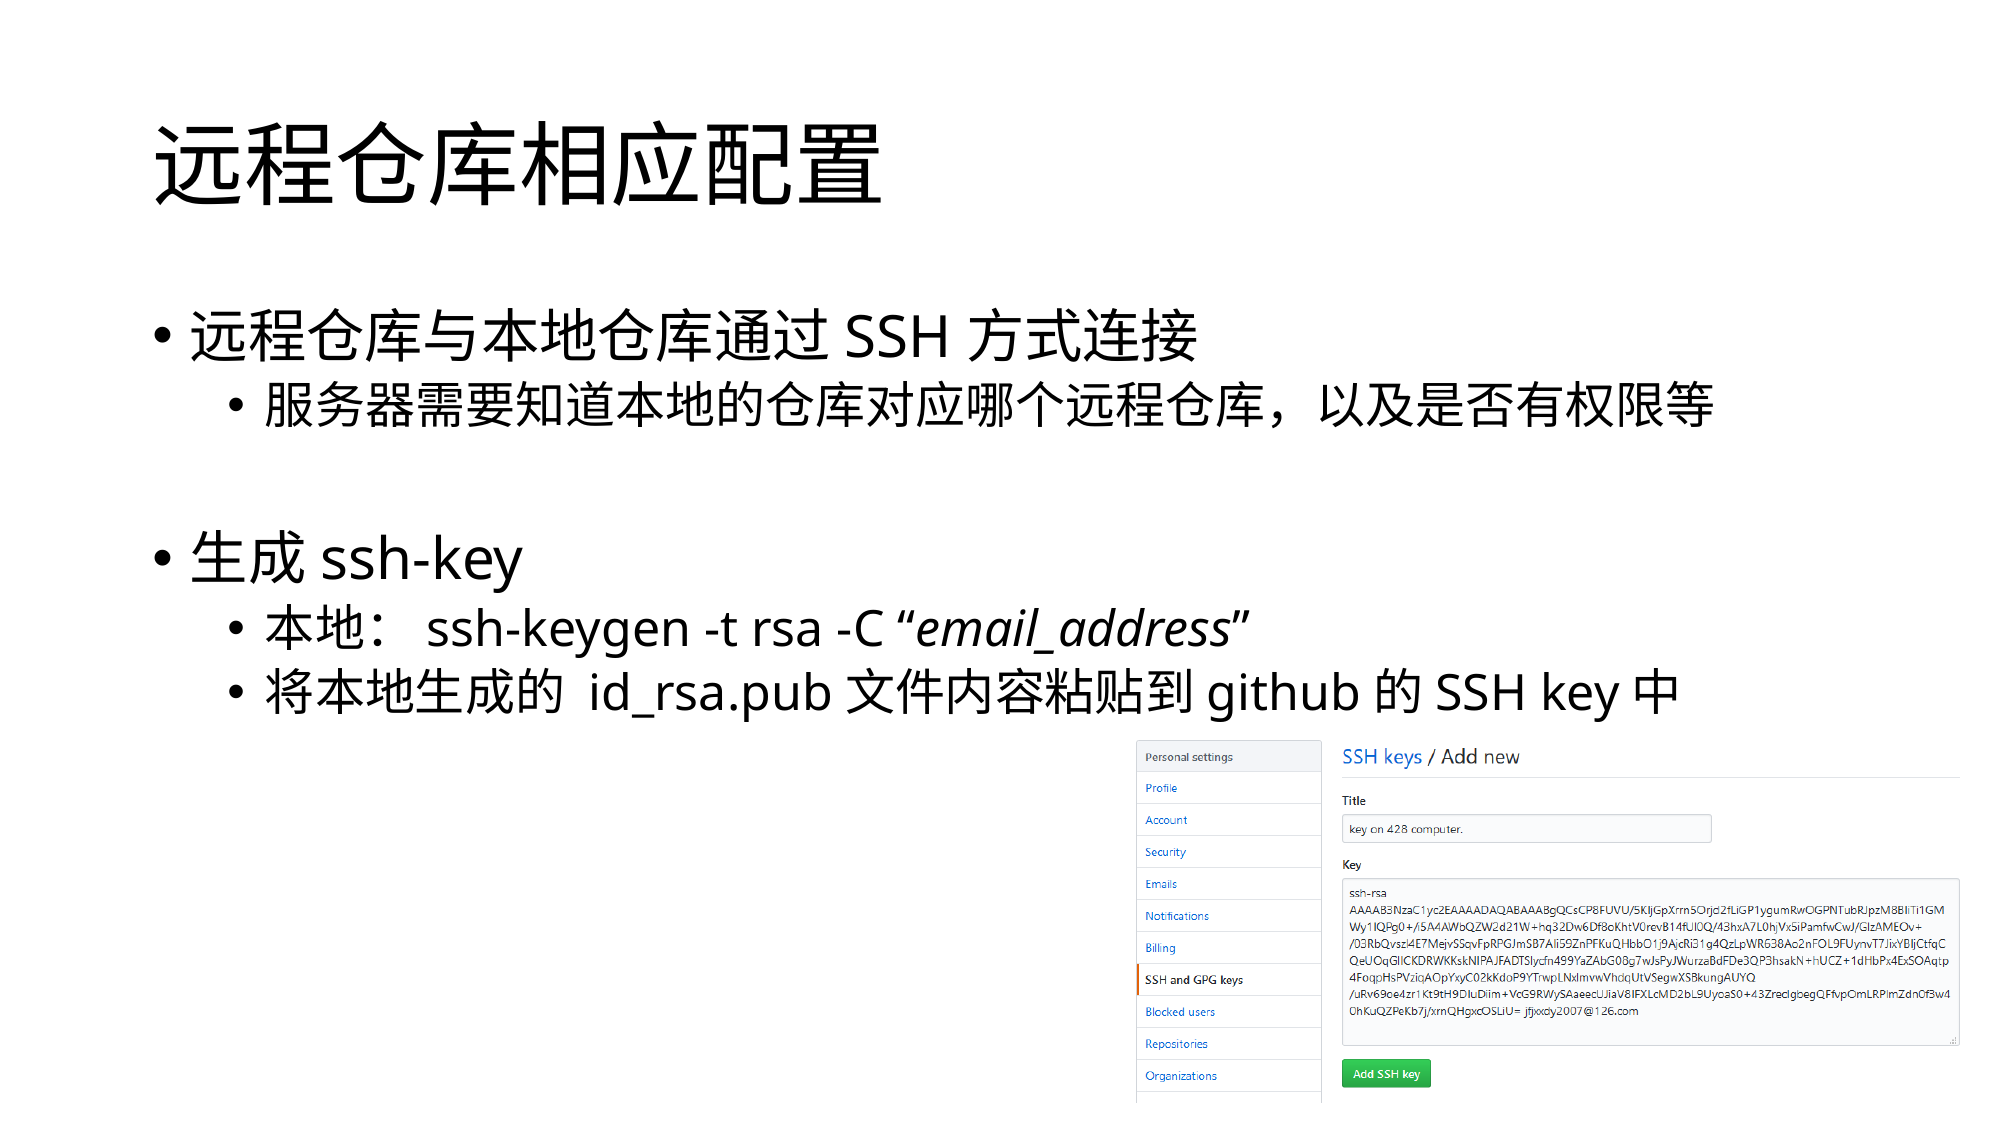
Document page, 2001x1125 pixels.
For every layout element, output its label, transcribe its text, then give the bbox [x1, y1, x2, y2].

list 远程仓库与本地仓库通过SSH方式连接 服务器需要知道本地的仓库对应哪个远程仓库，以及是否有权限等 生成ssh-key 本地：ssh-keygen -t rsa -C “email_address” 将本地生成的 id_rsa.pub文件内容粘贴到github的SSH key中 [137, 299, 1863, 1014]
picture [1118, 732, 1982, 1103]
title 远程仓库相应配置 [137, 59, 1863, 278]
